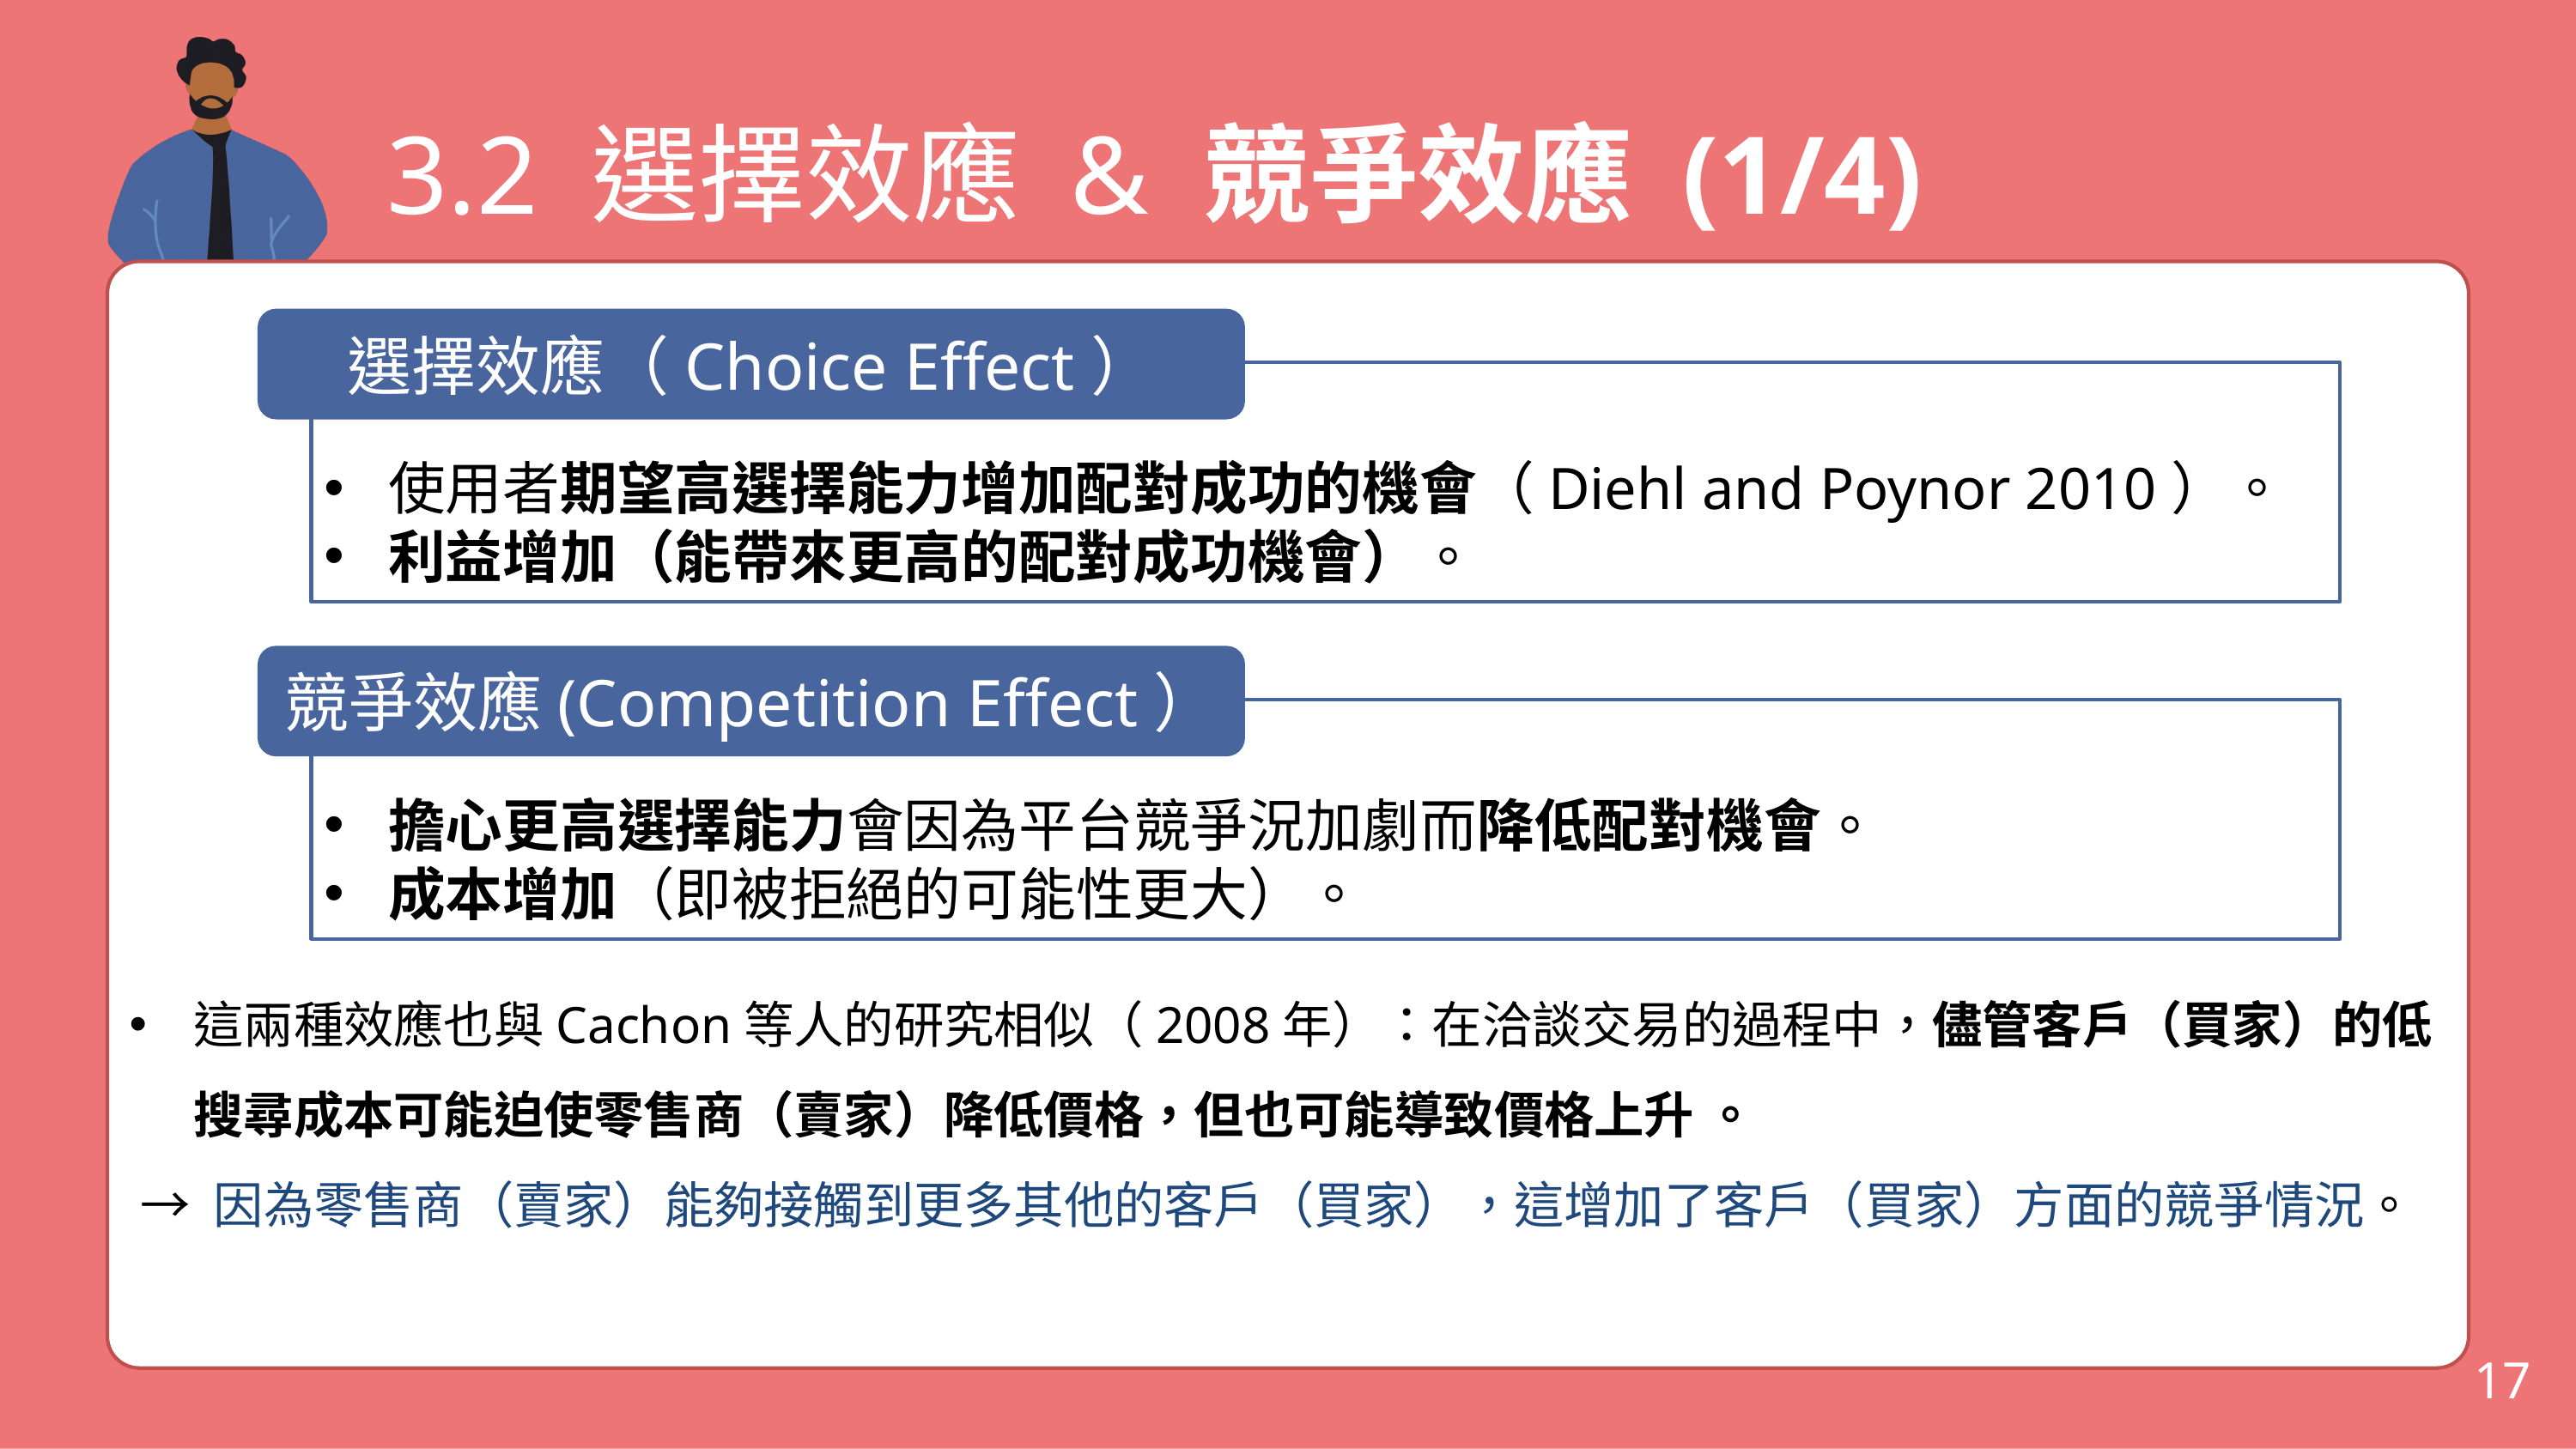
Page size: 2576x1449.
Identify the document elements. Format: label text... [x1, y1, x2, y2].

slide_number 17 [2243, 1357, 2544, 1410]
text_box 3.2 選擇效應 & 競爭效應 (1/4) [386, 87, 2115, 236]
text_box 這兩種效應也與Cachon等人的研究相似（2008年）：在洽談交易的過程中，儘管客戶（買家）的低搜尋成本可能迫使零售商（賣家）降低價格，但也可能導致價格上升 。 → 因為零售商（賣家）能夠接觸到更多其他的客戶（買家），這增加了客戶（買家）方面的競爭情況。 [105, 259, 2471, 1370]
text_box 選擇效應（Choice Effect） [257, 308, 1245, 420]
text_box [107, 37, 328, 280]
text_box 競爭效應(Competition Effect） [257, 646, 1245, 757]
text_box 擔心更高選擇能力會因為平台競爭況加劇而降低配對機會。 成本增加（即被拒絕的可能性更大）。 [309, 698, 2342, 941]
text_box 使用者期望高選擇能力增加配對成功的機會（Diehl and Poynor 2010）。 利益增加（能帶來更高的配對成功機會）。 [309, 361, 2342, 603]
